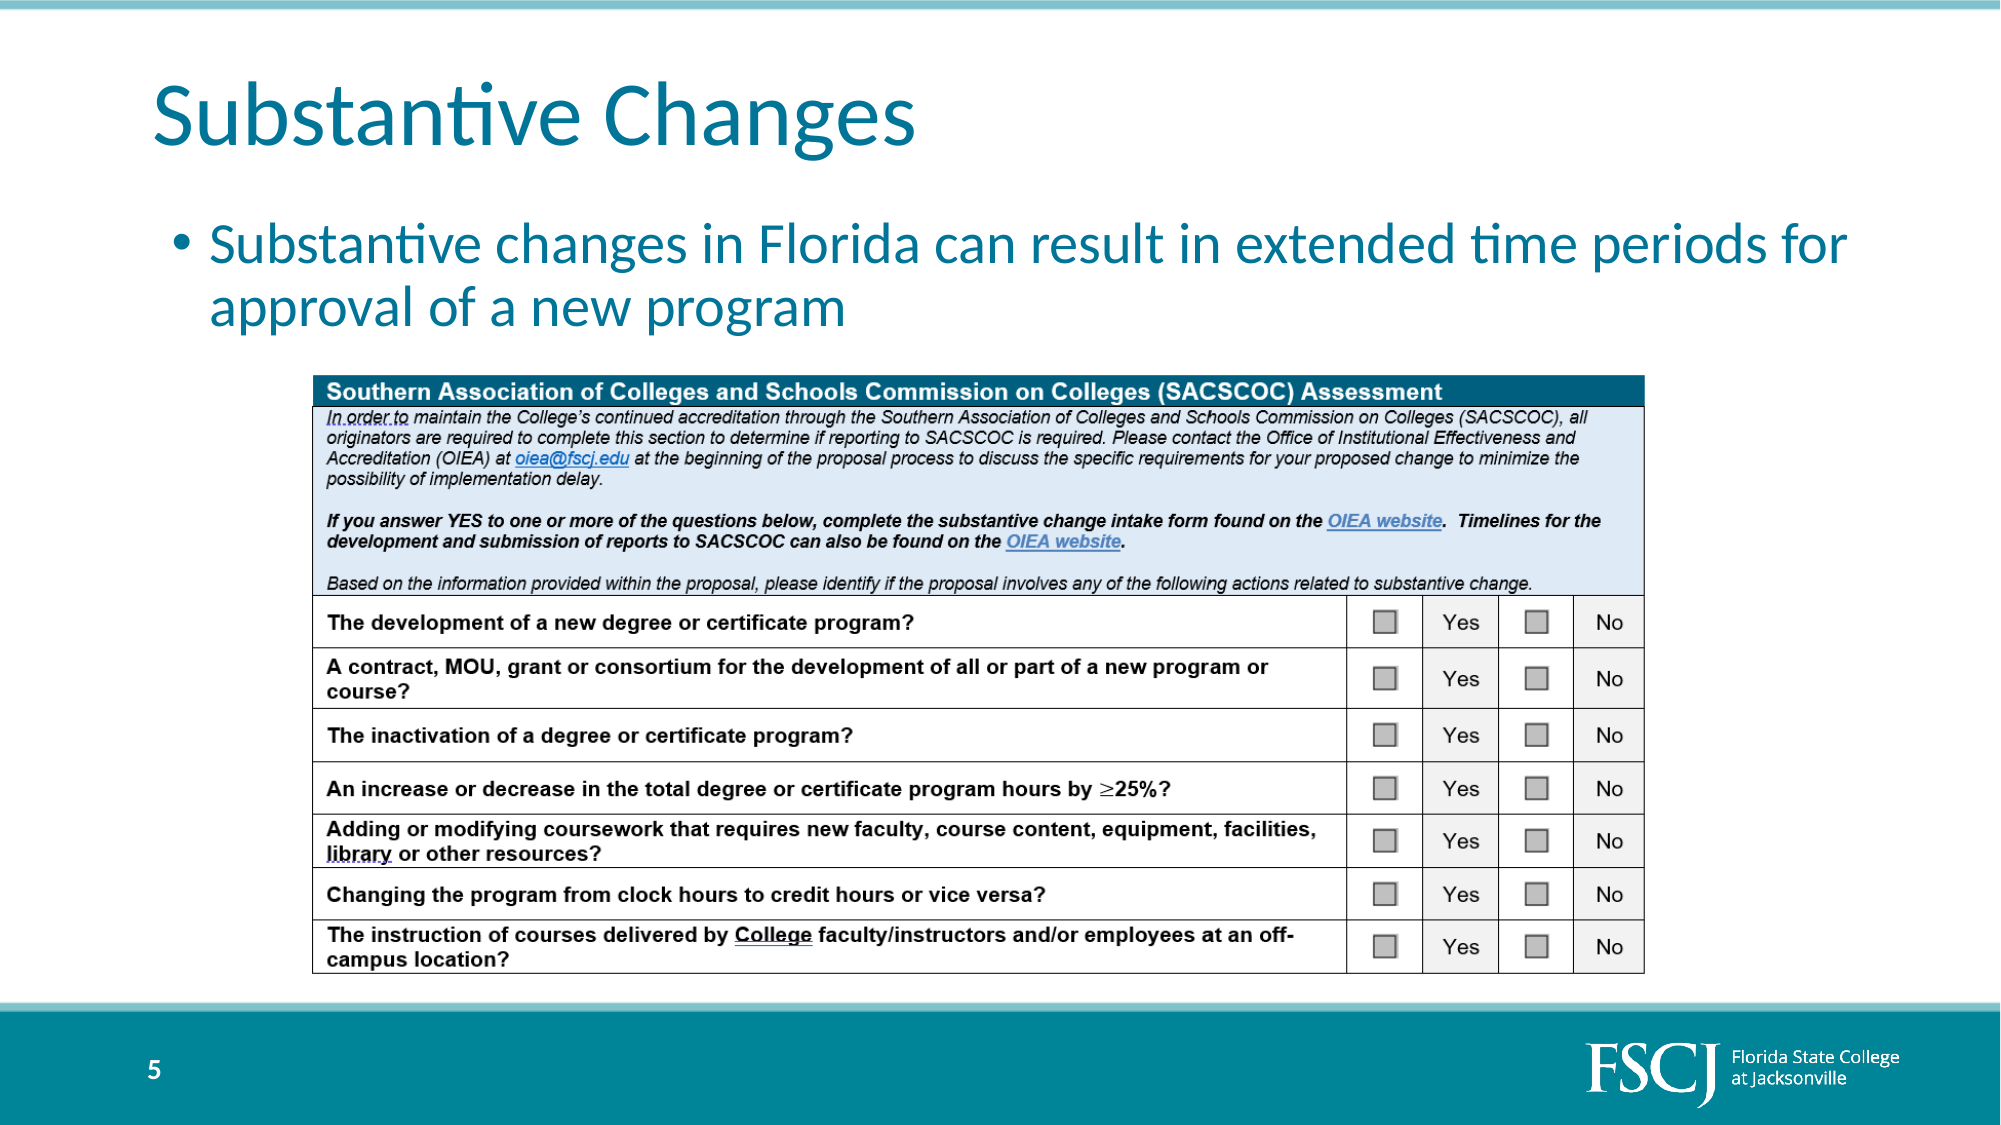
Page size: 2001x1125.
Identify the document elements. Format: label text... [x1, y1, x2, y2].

picture [0, 0, 2001, 1125]
title Substantive Changes [137, 56, 1863, 176]
list Substantive changes in Florida can result in extended time periods for approval of a new program [137, 205, 1960, 980]
